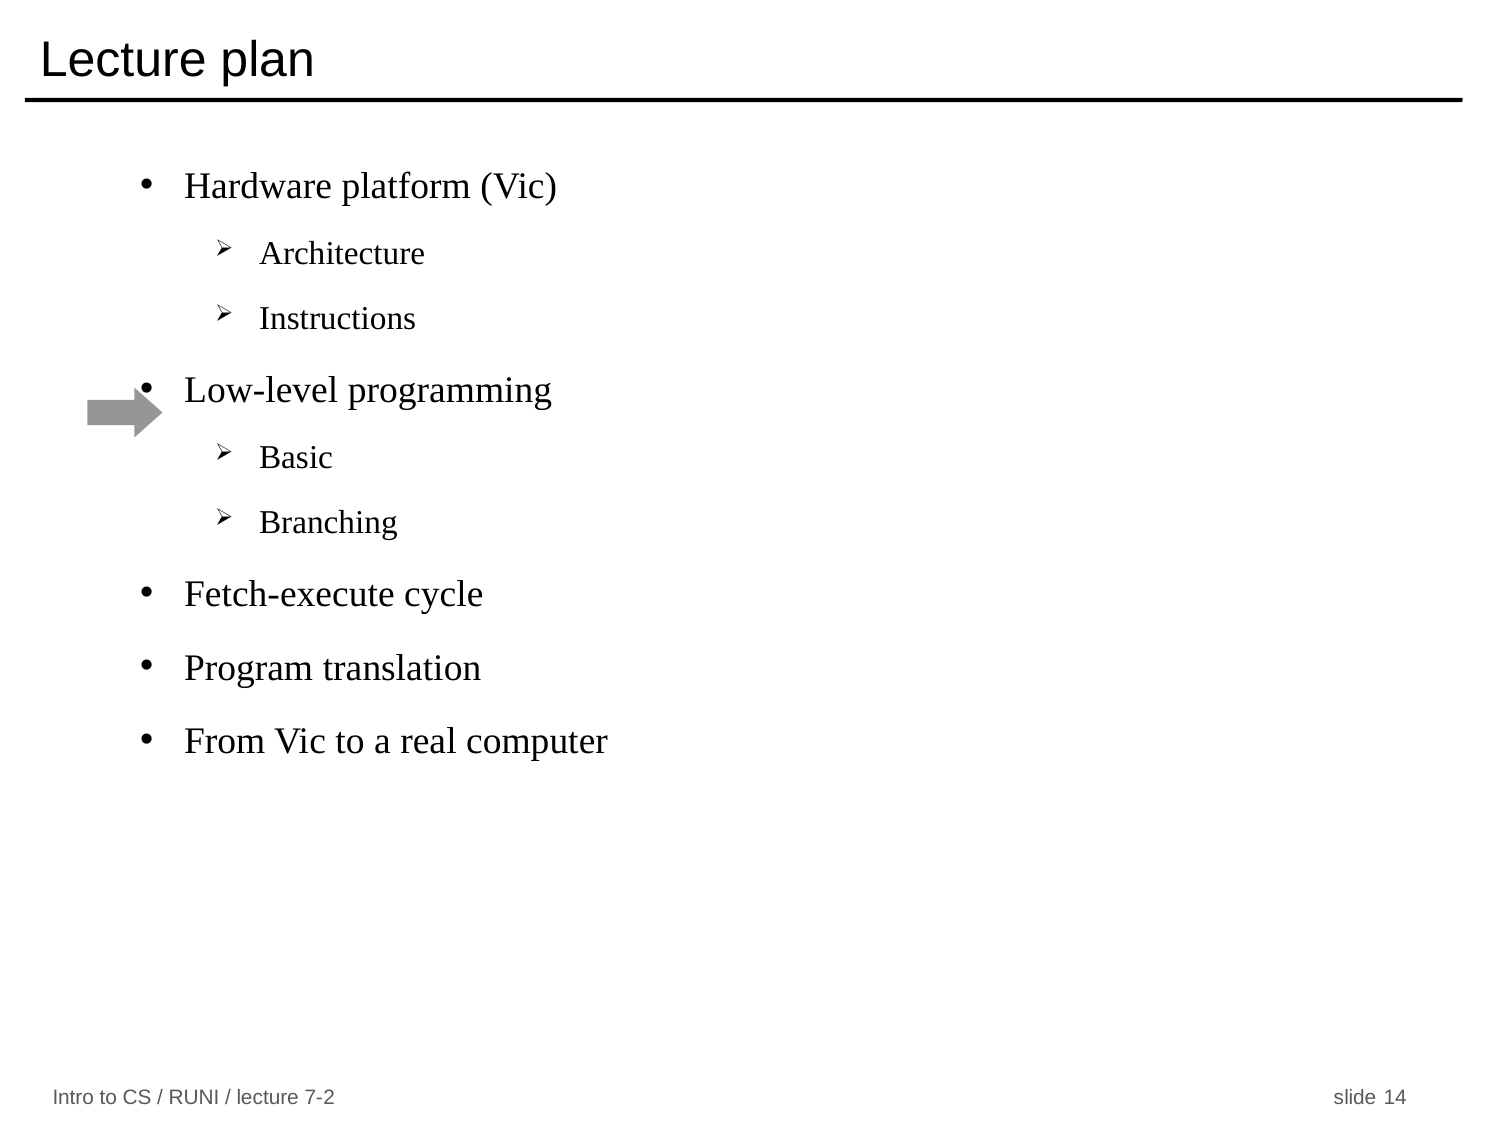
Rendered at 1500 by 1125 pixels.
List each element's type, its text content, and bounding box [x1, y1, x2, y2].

title Lecture plan [24, 12, 1463, 100]
text_box Hardware platform (Vic) Architecture Instructions Low-level programming Basic Branching Fetch-execute cycle Program translation From Vic to a real computer [125, 162, 775, 925]
text_box [87, 387, 163, 438]
